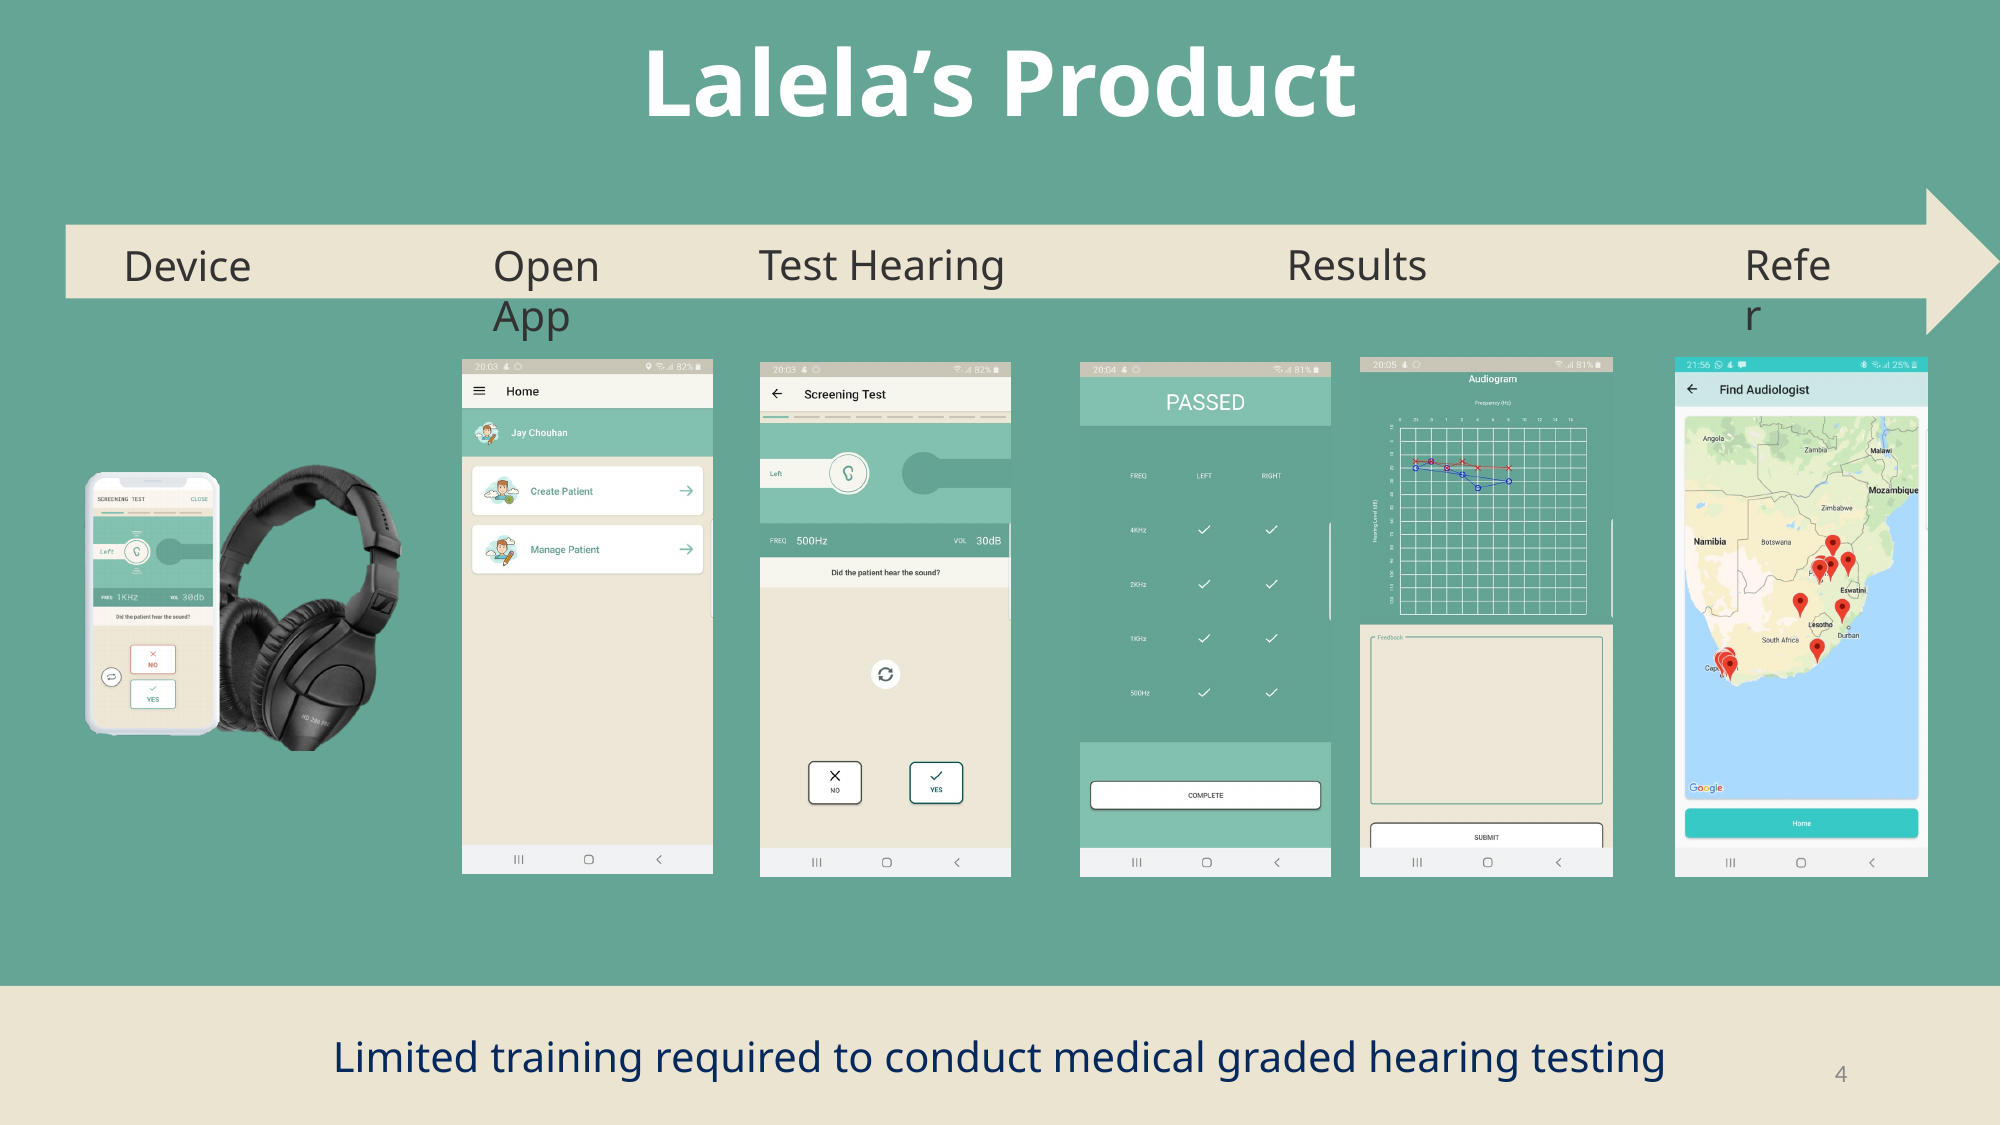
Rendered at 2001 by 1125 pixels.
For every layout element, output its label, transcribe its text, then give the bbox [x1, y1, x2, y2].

picture [462, 359, 714, 874]
slide_number ‹#› [1412, 1042, 1863, 1103]
text_box Test Hearing [744, 231, 1027, 292]
picture [760, 361, 1011, 877]
text_box Device [108, 232, 298, 293]
text_box Limited training required to conduct medical graded hearing testing [0, 985, 2000, 1125]
text_box Results [1271, 231, 1449, 292]
title Lalela’s Product [137, 13, 1863, 161]
text_box Refer [1729, 231, 1863, 292]
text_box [72, 449, 417, 762]
picture [1674, 357, 1928, 877]
picture [1359, 357, 1613, 877]
text_box Open App [477, 232, 702, 293]
text_box [65, 187, 2000, 336]
picture [1079, 361, 1331, 877]
